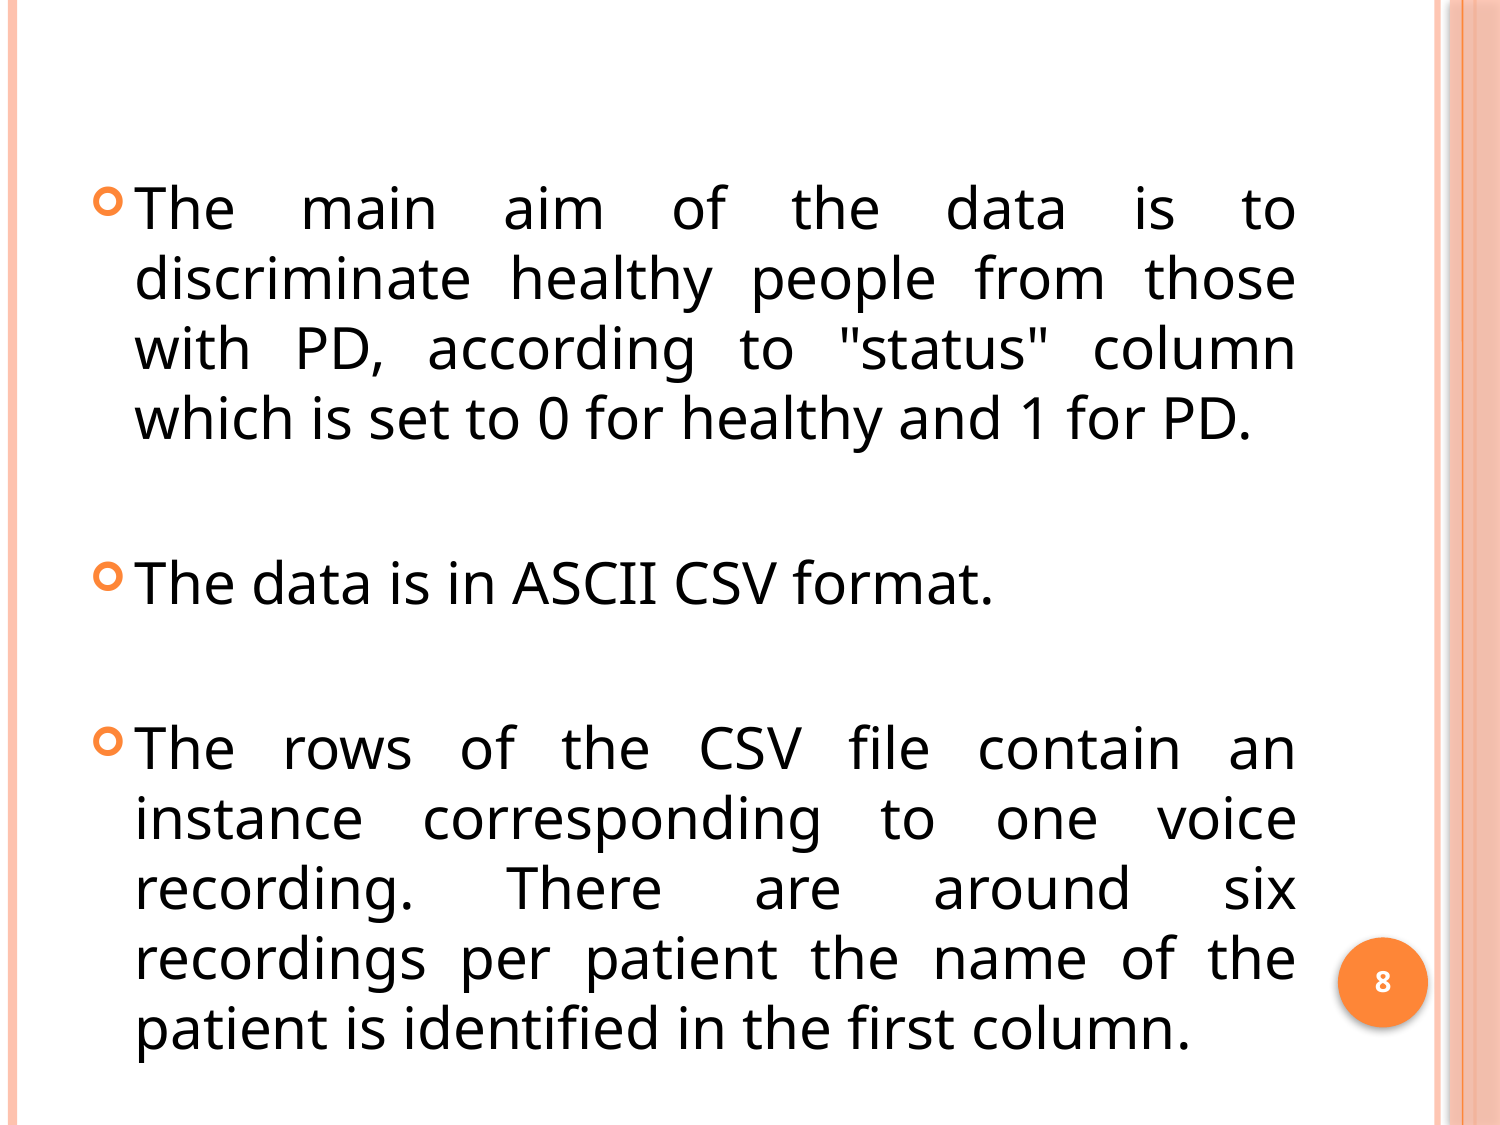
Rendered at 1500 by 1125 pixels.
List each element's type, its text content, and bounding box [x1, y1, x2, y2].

list The main aim of the data is to discriminate healthy people from those with PD, according to "status" column which is set to 0 for healthy and 1 for PD. The data is in ASCII CSV format. The rows of the CSV file contain an instance corresponding to one voice recording. There are around six recordings per patient the name of the patient is identified in the first column. [75, 164, 1313, 926]
slide_number 8 [1333, 940, 1434, 1027]
